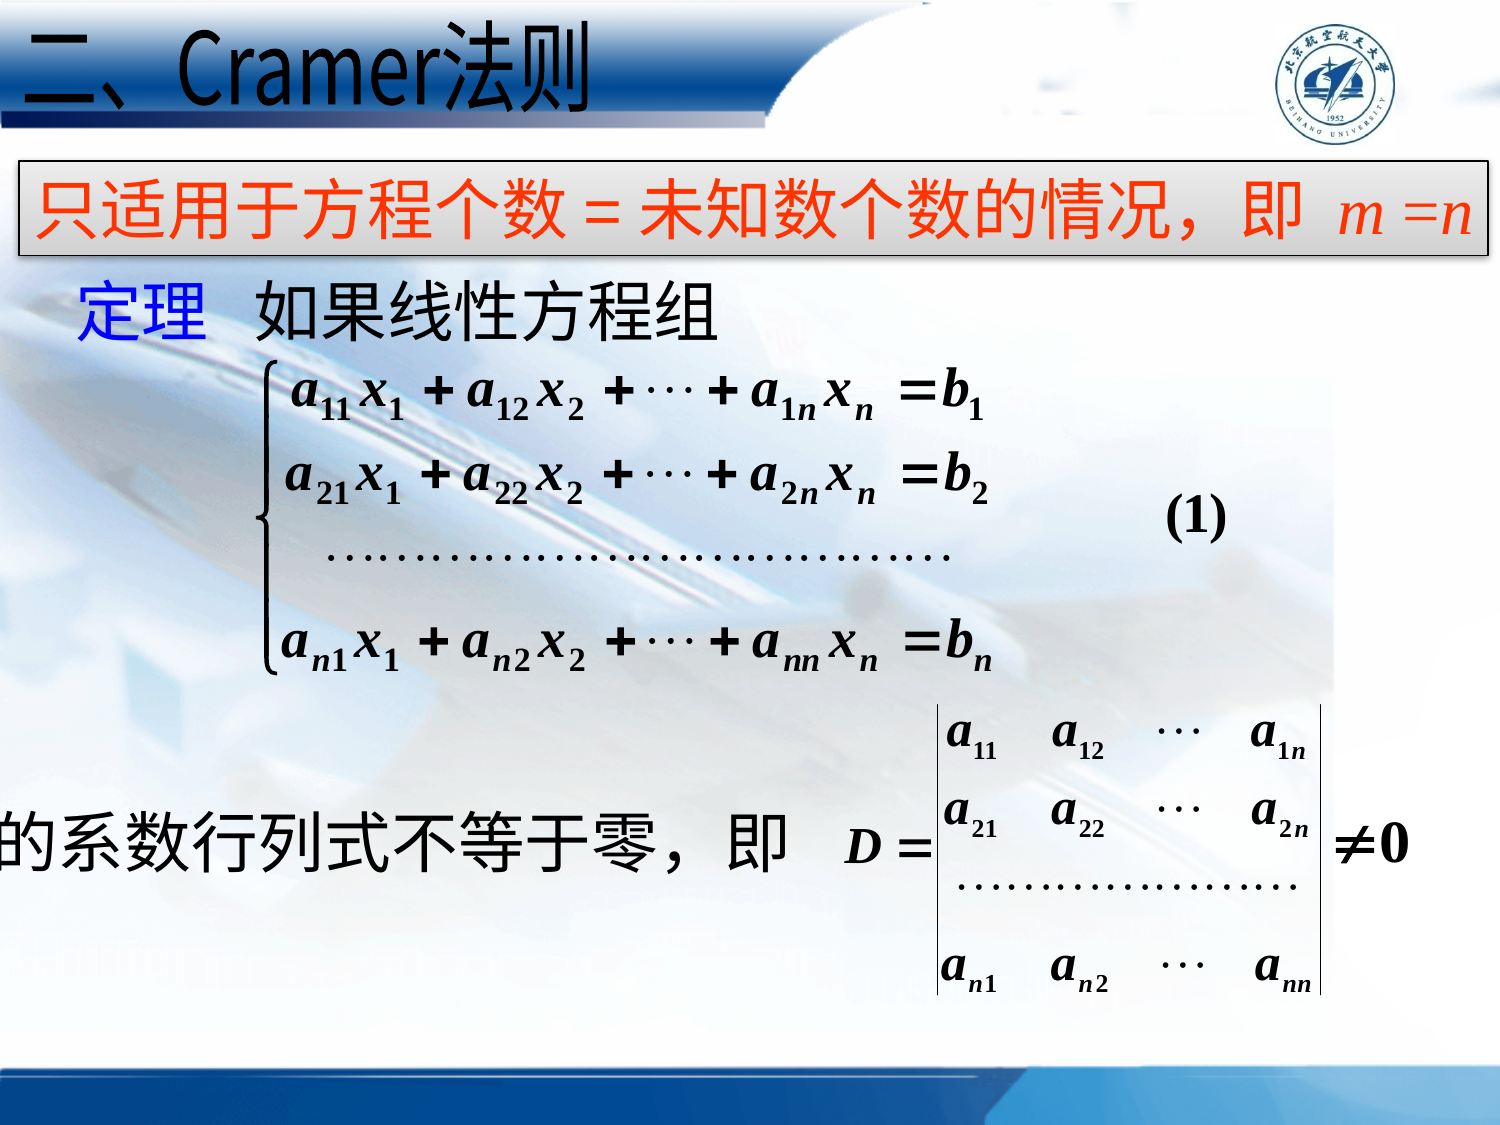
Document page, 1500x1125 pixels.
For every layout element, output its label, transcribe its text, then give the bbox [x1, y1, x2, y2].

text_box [1326, 816, 1413, 869]
text_box 的系数行列式不等于零，即 [0, 793, 807, 889]
picture [0, 0, 1500, 1125]
text_box 只适用于方程个数=未知数个数的情况，即 m =n [18, 160, 1489, 256]
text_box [249, 356, 1231, 681]
text_box 定理 如果线性方程组 [60, 264, 781, 358]
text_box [839, 699, 1326, 1001]
